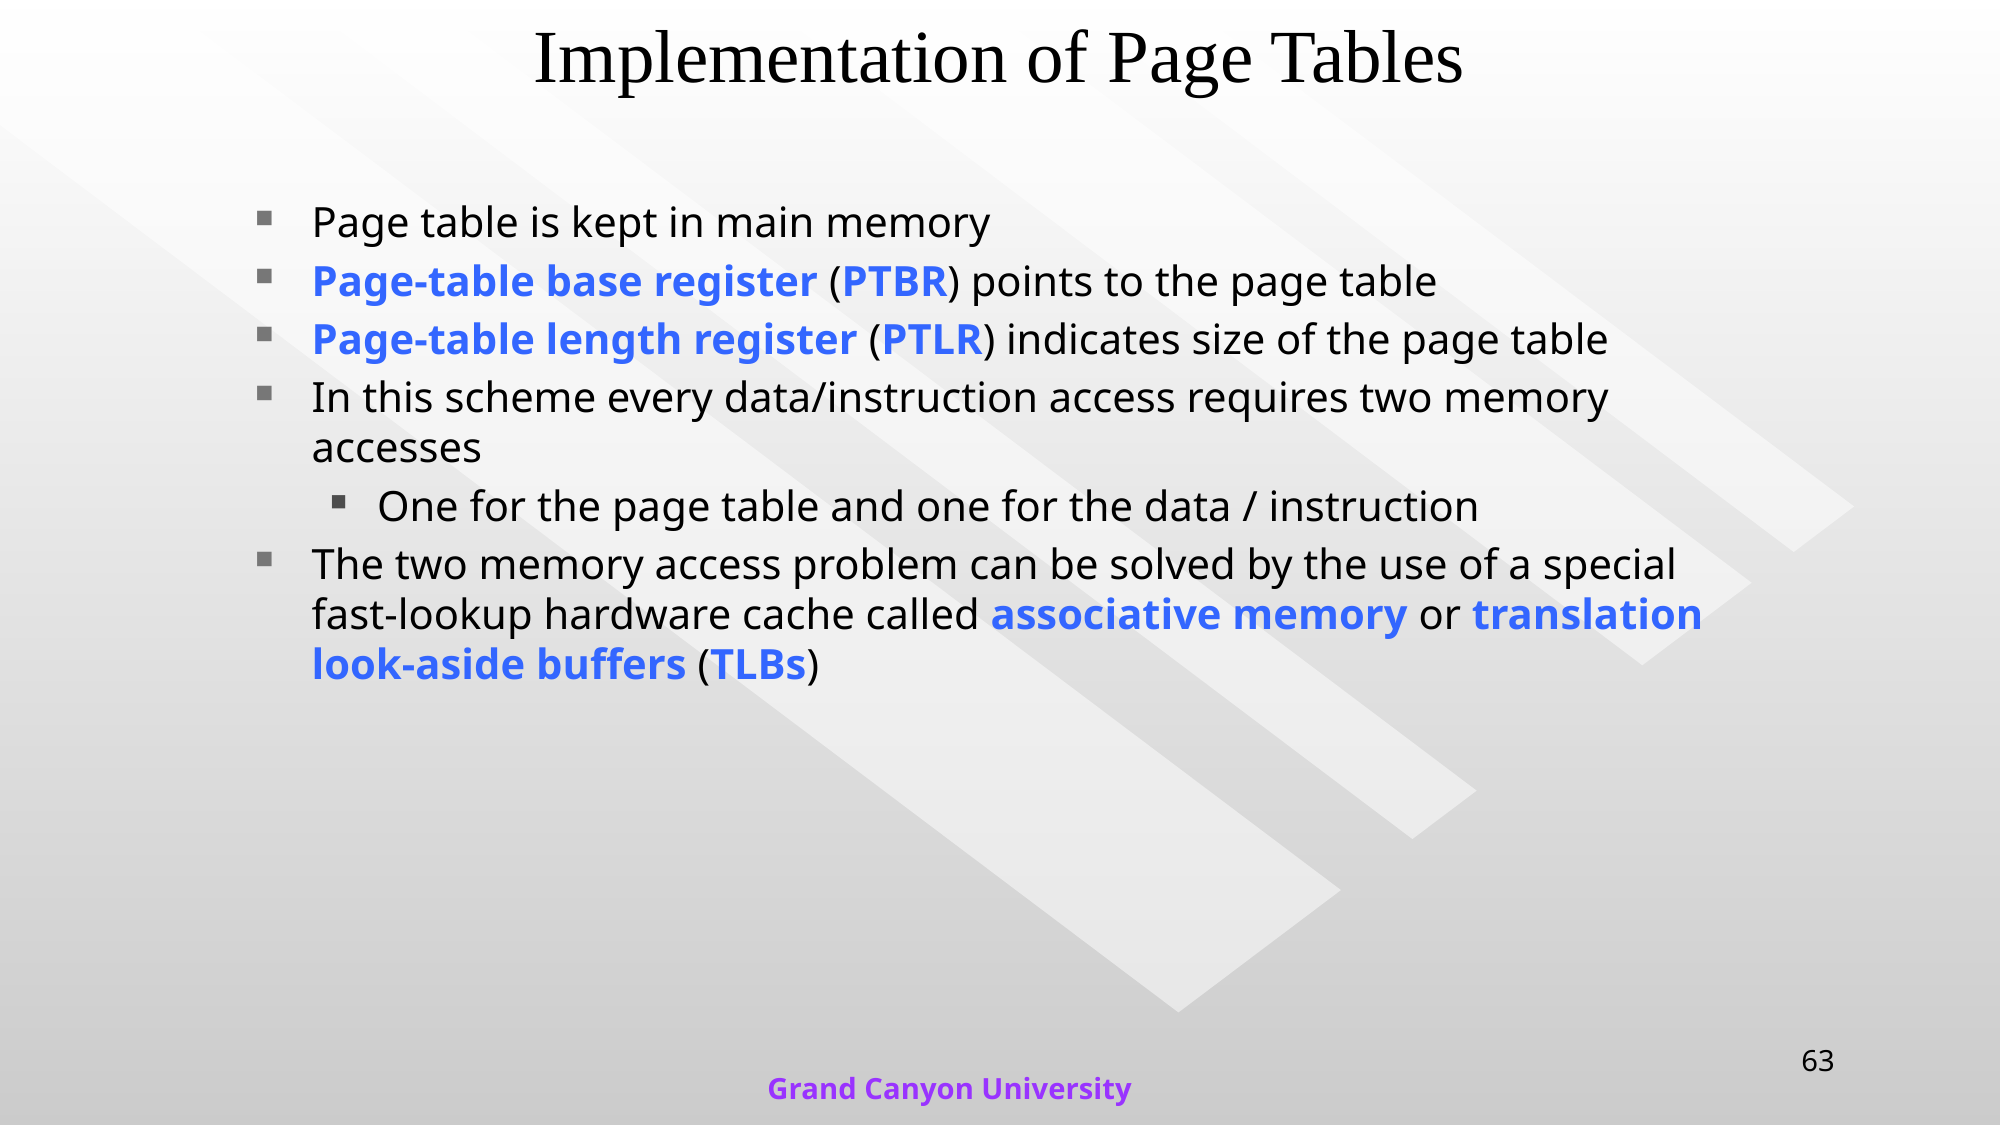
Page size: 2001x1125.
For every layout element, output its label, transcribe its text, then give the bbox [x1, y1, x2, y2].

text_box Page table is kept in main memory Page-table base register (PTBR) points to the page table Page-table length register (PTLR) indicates size of the page table In this scheme every data/instruction access requires two memory accesses One for the page table and one for the data / instruction The two memory access problem can be solved by the use of a special fast-lookup hardware cache called associative memory or translation look-aside buffers (TLBs) [240, 188, 1760, 658]
title Implementation of Page Tables [150, 0, 1850, 104]
slide_number 63 [1433, 1025, 1850, 1100]
footer Grand Canyon University [712, 1050, 1188, 1125]
